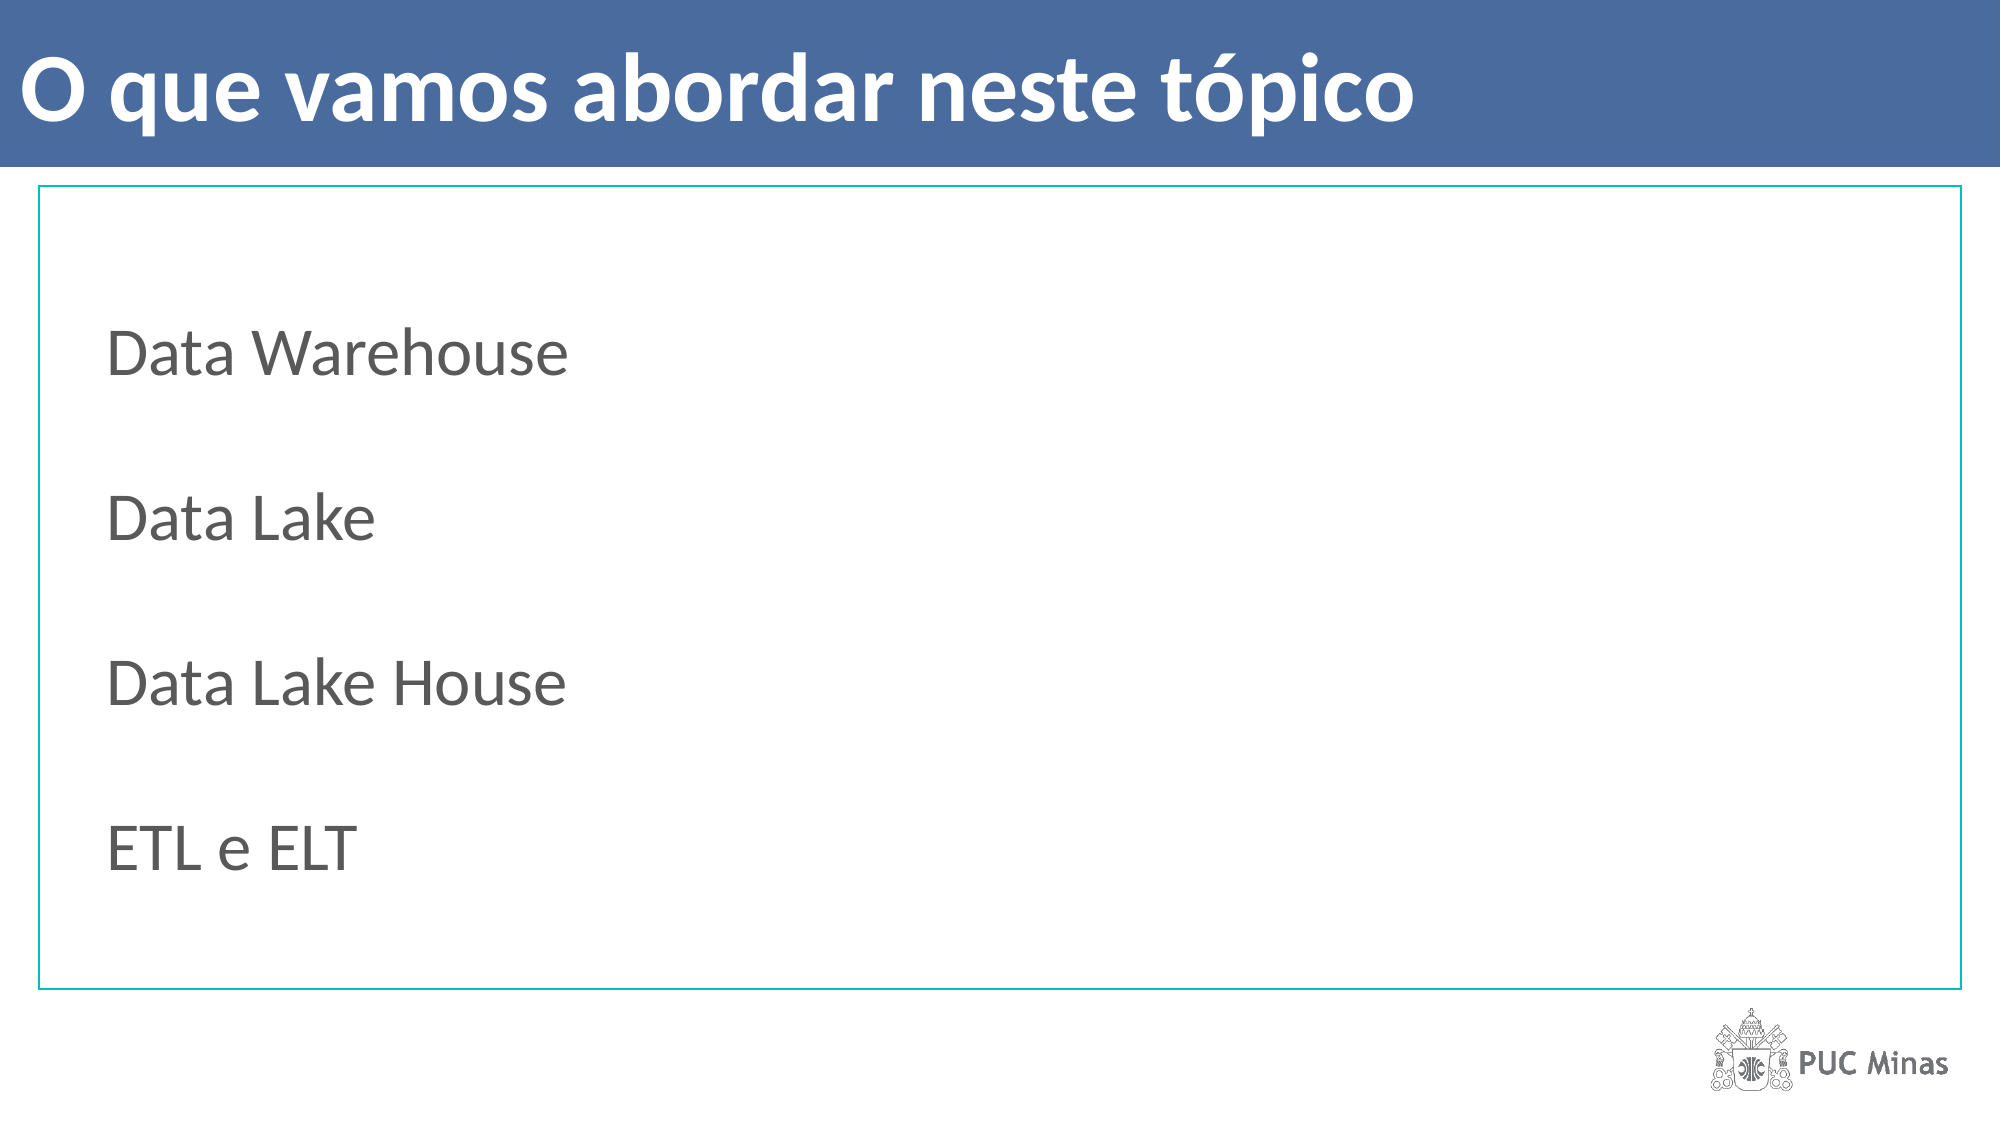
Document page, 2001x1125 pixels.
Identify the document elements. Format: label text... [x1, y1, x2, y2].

picture [1710, 1008, 1949, 1091]
title O que vamos abordar neste tópico [0, 0, 1958, 166]
picture [0, 0, 2000, 167]
text_box Data Warehouse Data Lake Data Lake House ETL e ELT [86, 296, 1930, 894]
